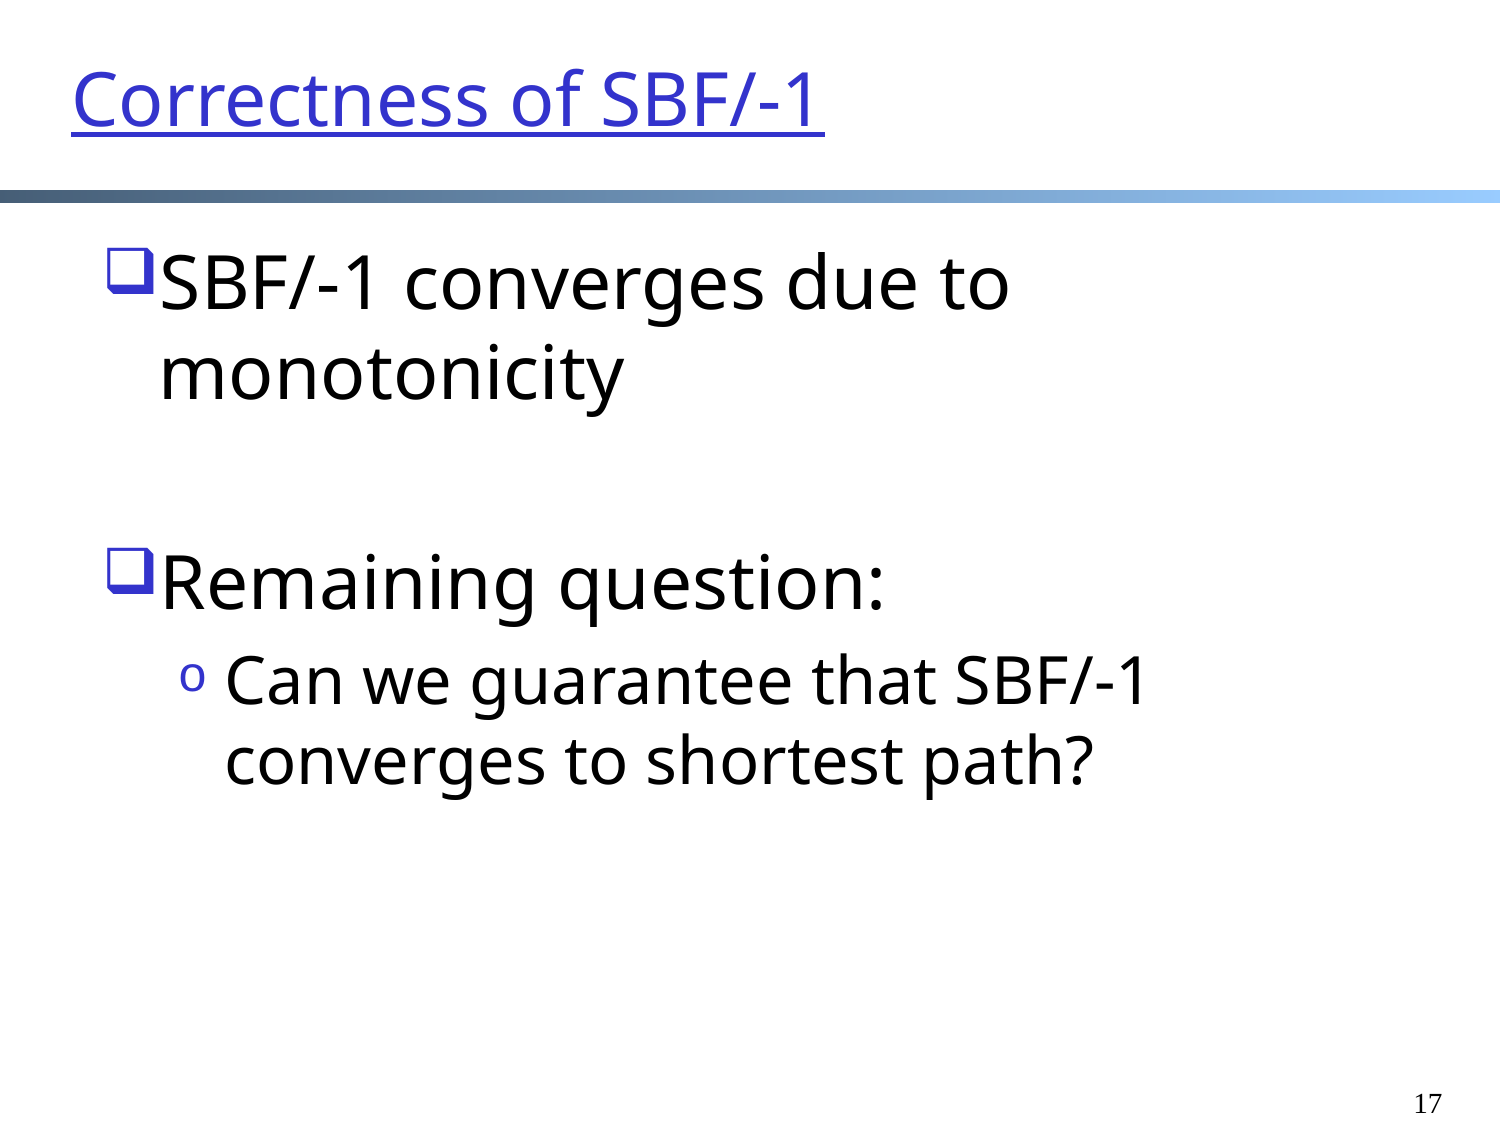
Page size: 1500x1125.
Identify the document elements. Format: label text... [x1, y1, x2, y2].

slide_number 17 [1387, 1076, 1459, 1125]
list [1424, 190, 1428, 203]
list SBF/-1 converges due to monotonicity Remaining question: Can we guarantee that SBF/-1 converges to shortest path? [87, 227, 1409, 1024]
title Correctness of SBF/-1 [56, 2, 1373, 191]
